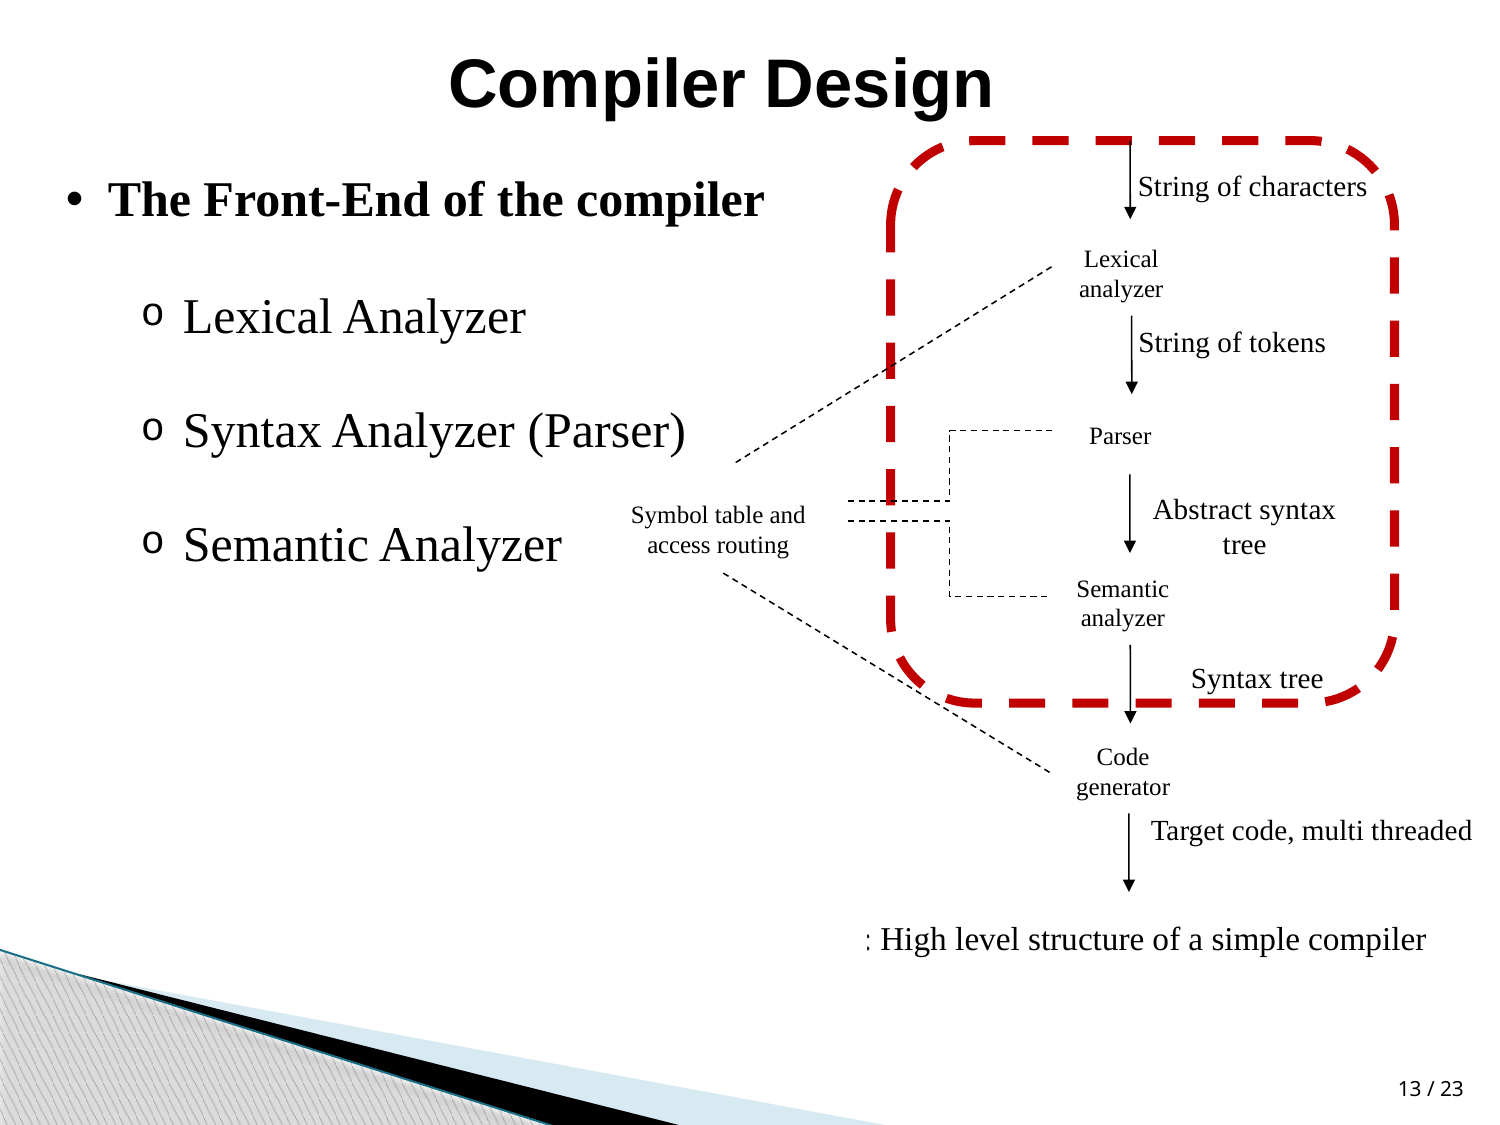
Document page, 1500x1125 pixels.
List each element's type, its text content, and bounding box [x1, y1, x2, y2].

text_box [1032, 136, 1069, 140]
text_box The Front-End of the compiler Lexical Analyzer Syntax Analyzer (Parser) Semantic Analyzer [41, 163, 603, 626]
text_box [1285, 136, 1323, 140]
text_box [1095, 136, 1132, 140]
text_box [1222, 136, 1259, 140]
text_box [609, 140, 1500, 1020]
title Compiler Design [36, 45, 1464, 180]
slide_number 23 / 13 [1335, 1051, 1479, 1112]
text_box [1158, 136, 1196, 140]
text_box [969, 136, 1006, 140]
